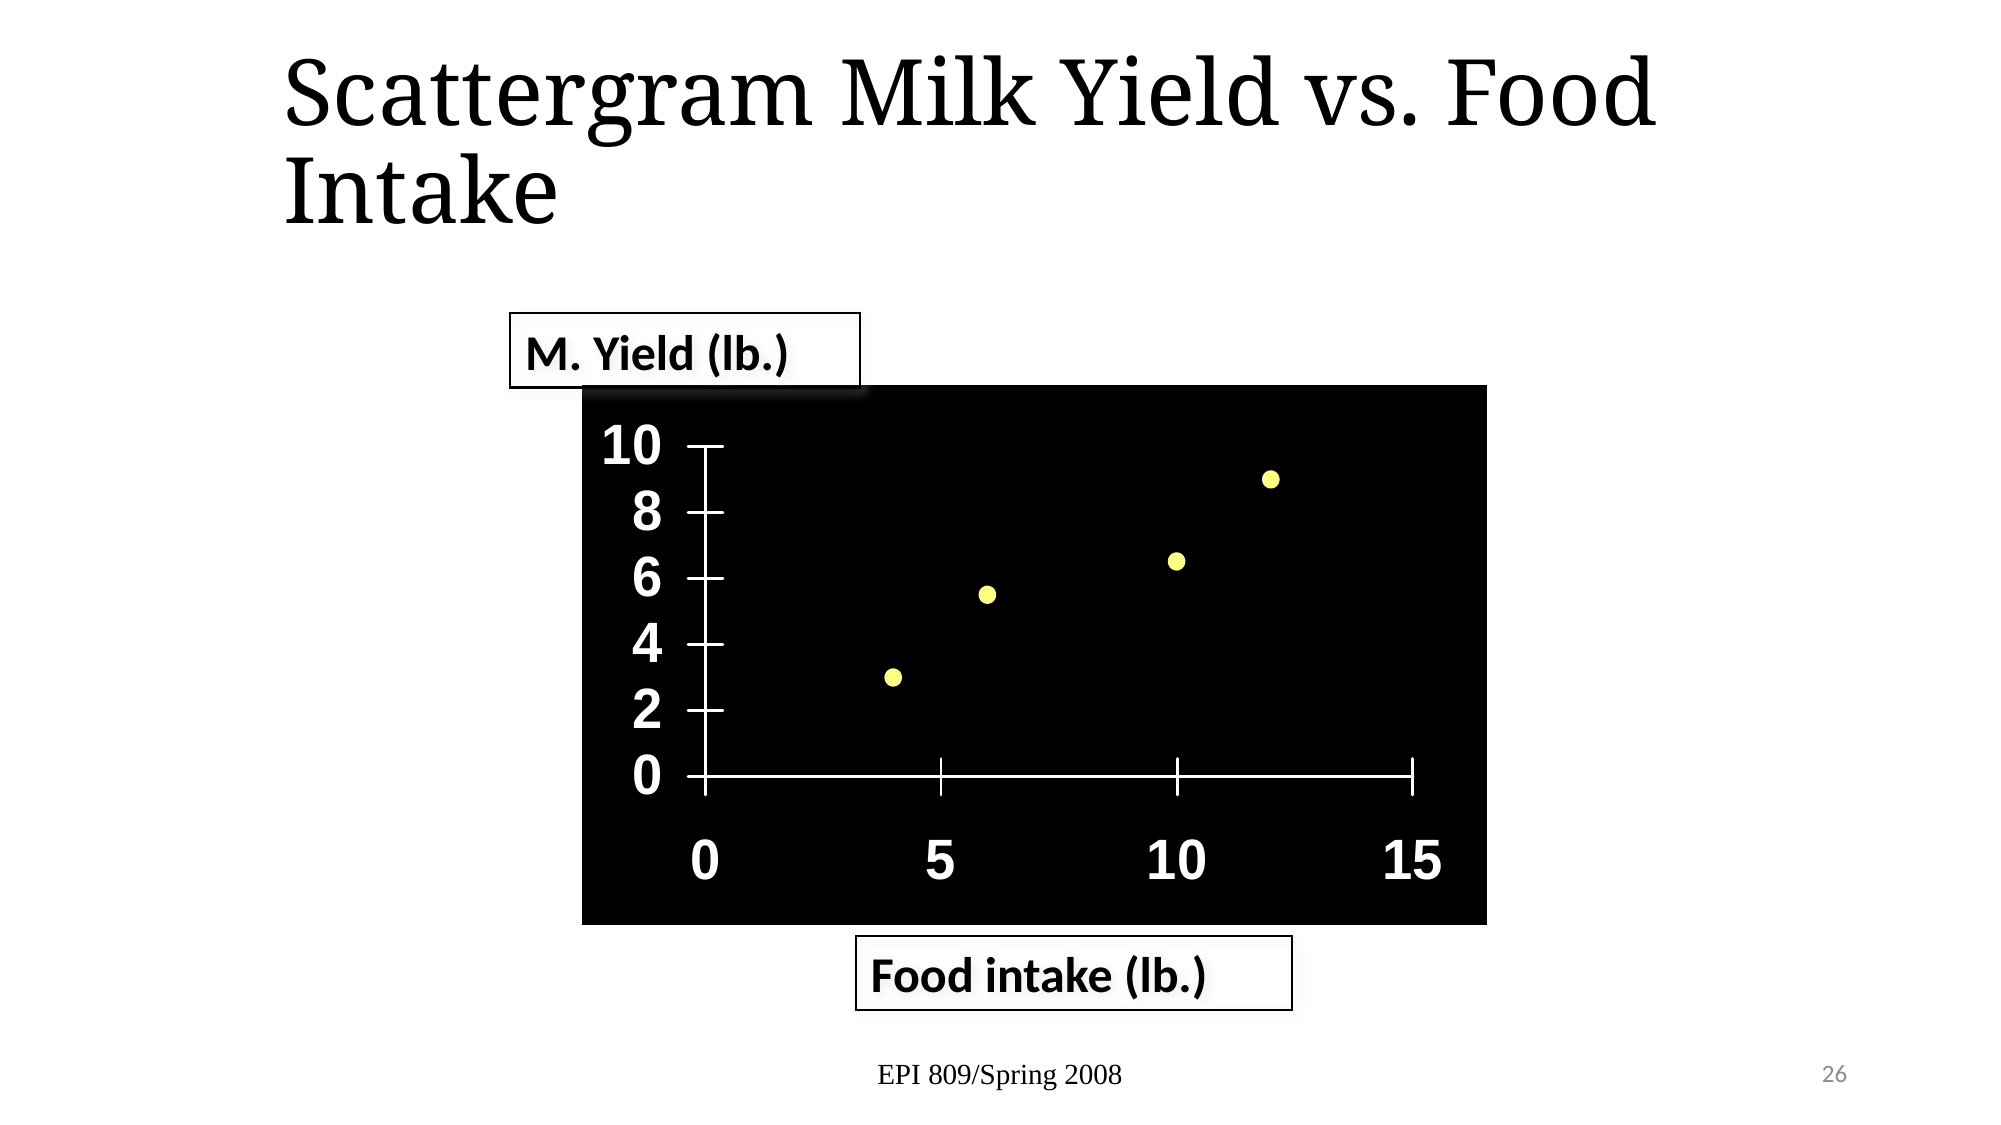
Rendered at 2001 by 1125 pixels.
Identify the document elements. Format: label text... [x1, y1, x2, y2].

text_box M. Yield (lb.) [510, 313, 861, 388]
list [581, 384, 1488, 925]
footer EPI 809/Spring 2008 [662, 1042, 1338, 1103]
slide_number 26 [1412, 1042, 1863, 1103]
text_box Food intake (lb.) [856, 935, 1293, 1011]
title Scattergram Milk Yield vs. Food Intake [268, 65, 1913, 225]
